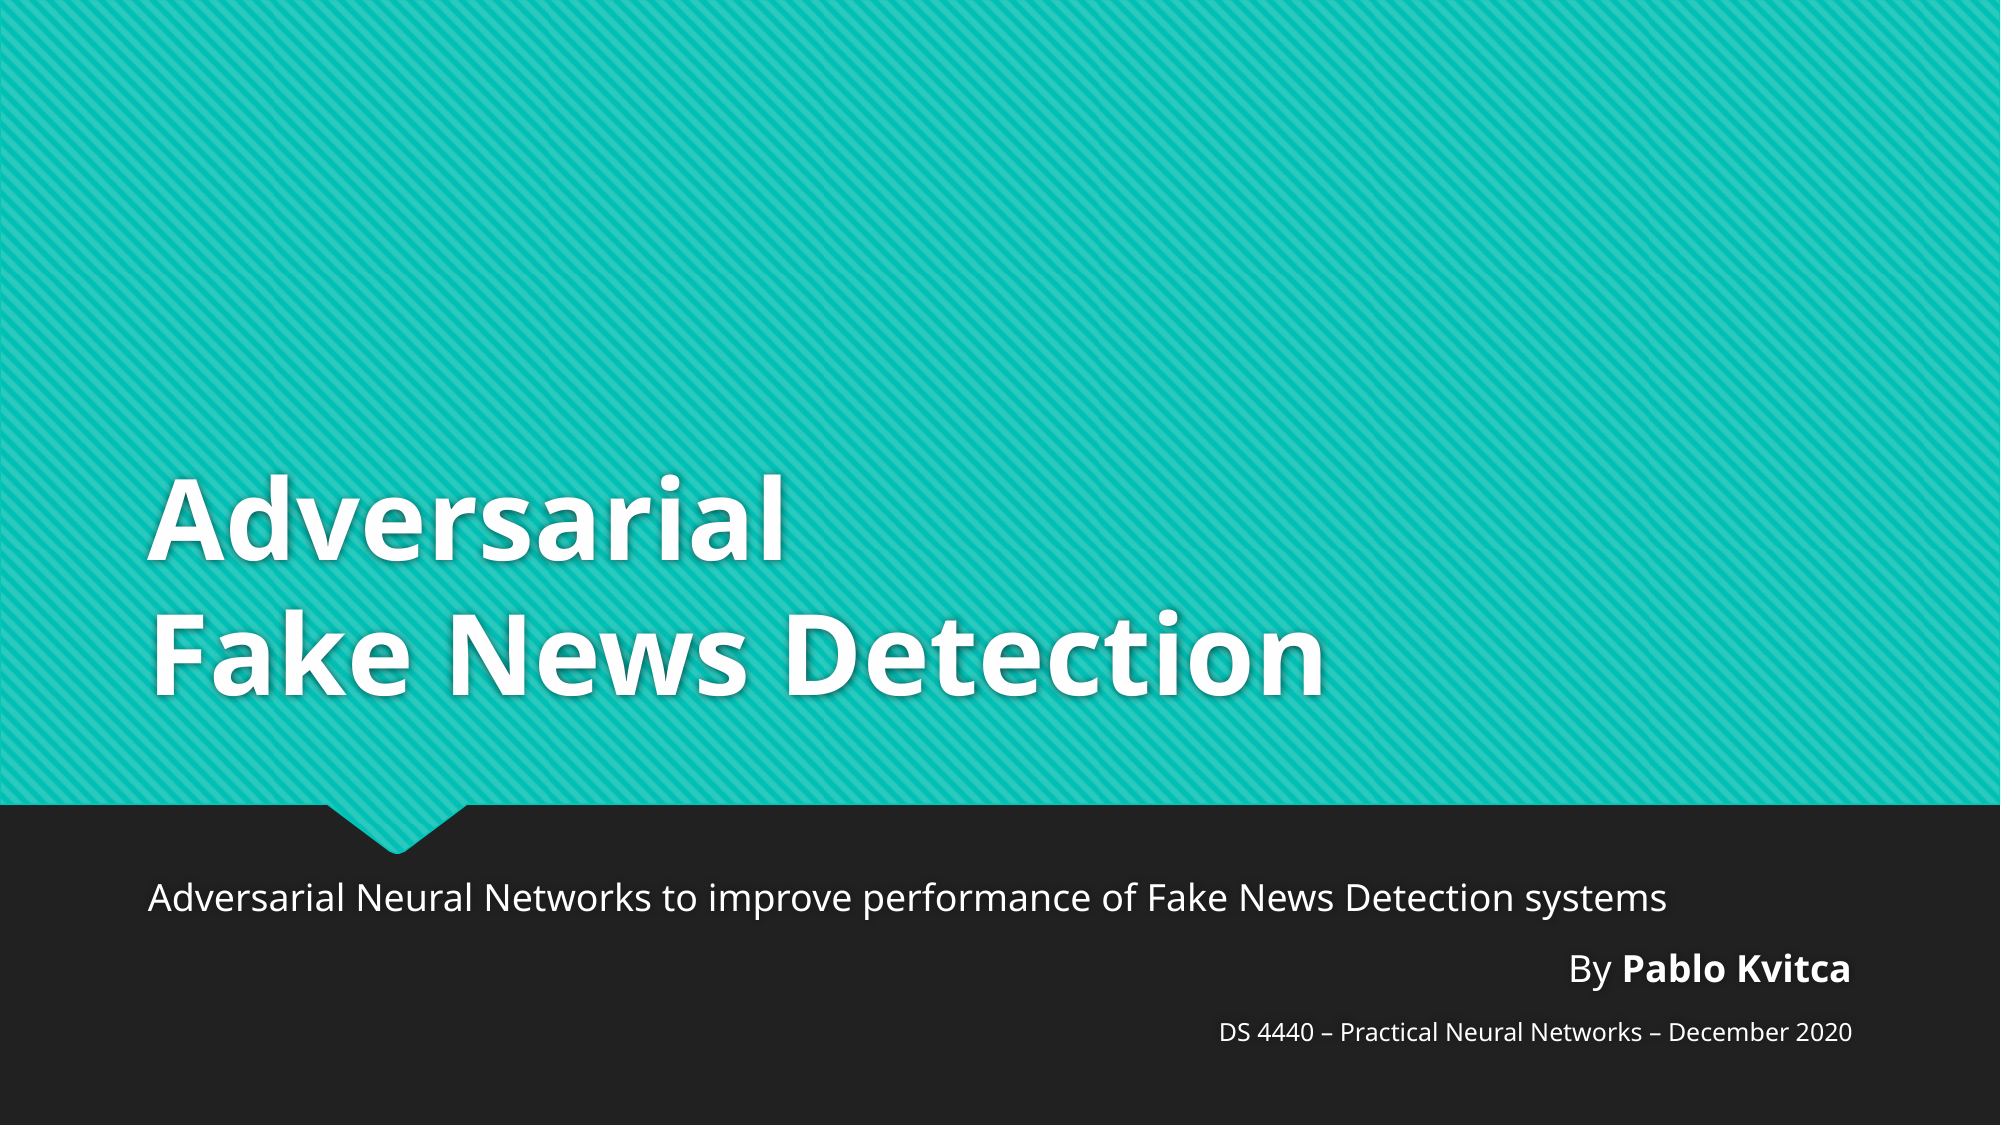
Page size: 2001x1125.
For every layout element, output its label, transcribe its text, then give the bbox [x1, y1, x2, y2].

text_box By Pablo Kvitca [132, 937, 1868, 1005]
subtitle Adversarial Neural Networks to improve performance of Fake News Detection systems [132, 866, 1868, 934]
title Adversarial Fake News Detection [132, 237, 1868, 726]
text_box DS 4440 – Practical Neural Networks – December 2020 [134, 1009, 1869, 1059]
